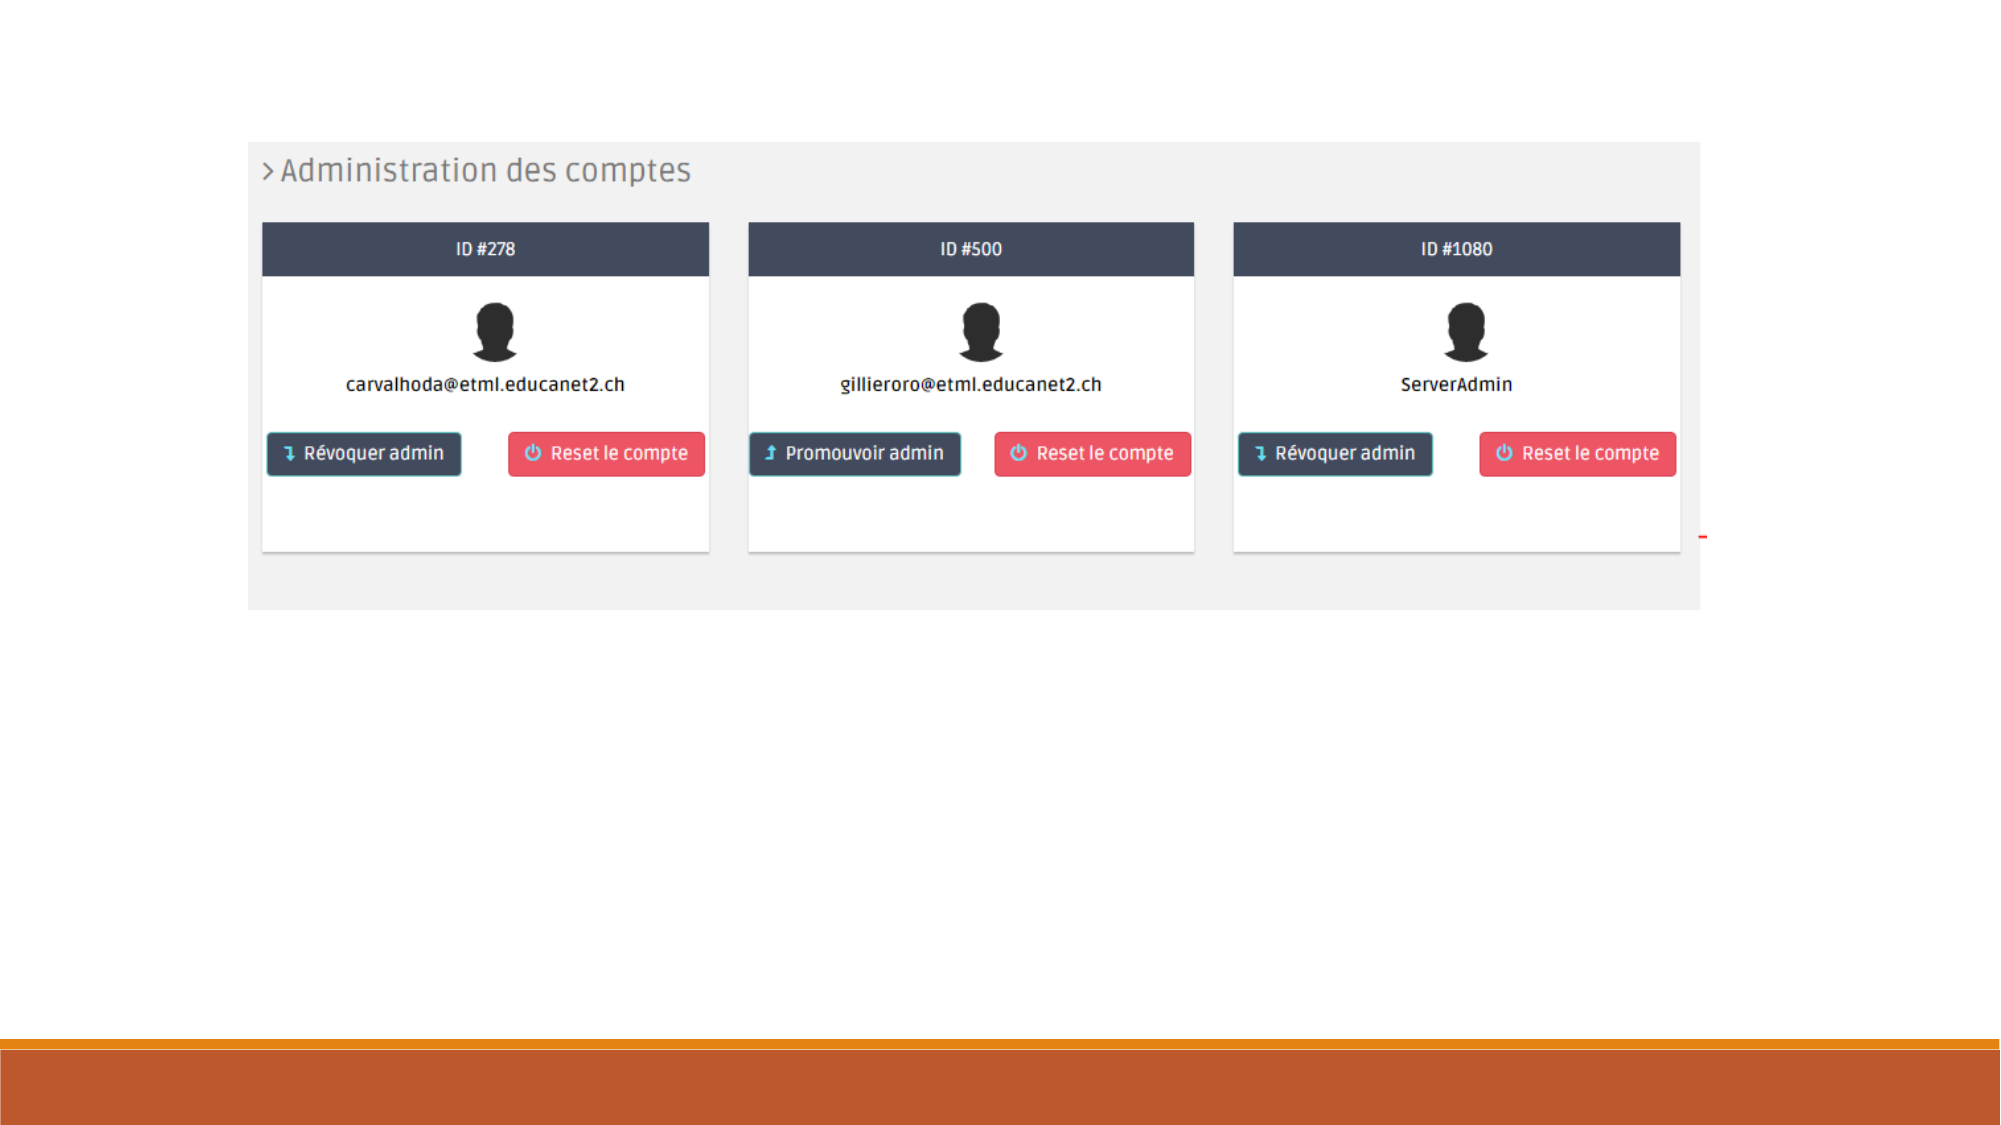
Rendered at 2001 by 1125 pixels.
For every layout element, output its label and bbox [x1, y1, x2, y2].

picture [248, 142, 1707, 610]
